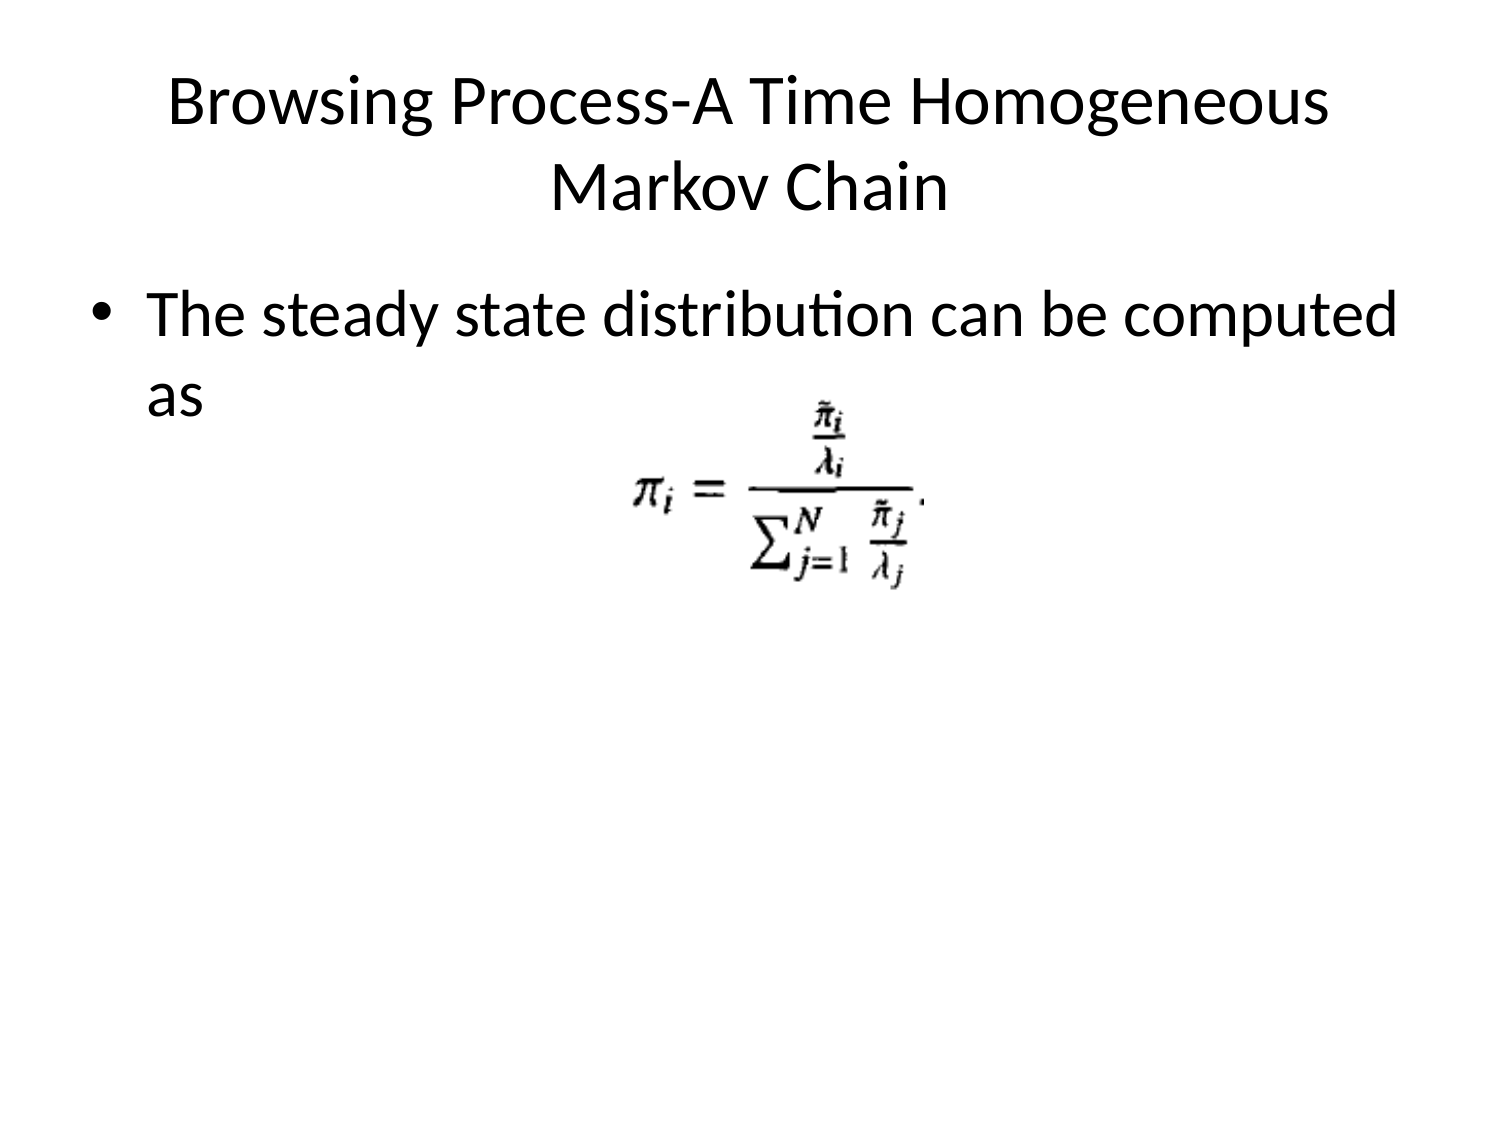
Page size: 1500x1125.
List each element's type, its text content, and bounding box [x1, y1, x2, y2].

picture [609, 378, 924, 625]
list The steady state distribution can be computed as [75, 262, 1425, 1005]
title Browsing Process-A Time Homogeneous Markov Chain [75, 45, 1425, 233]
